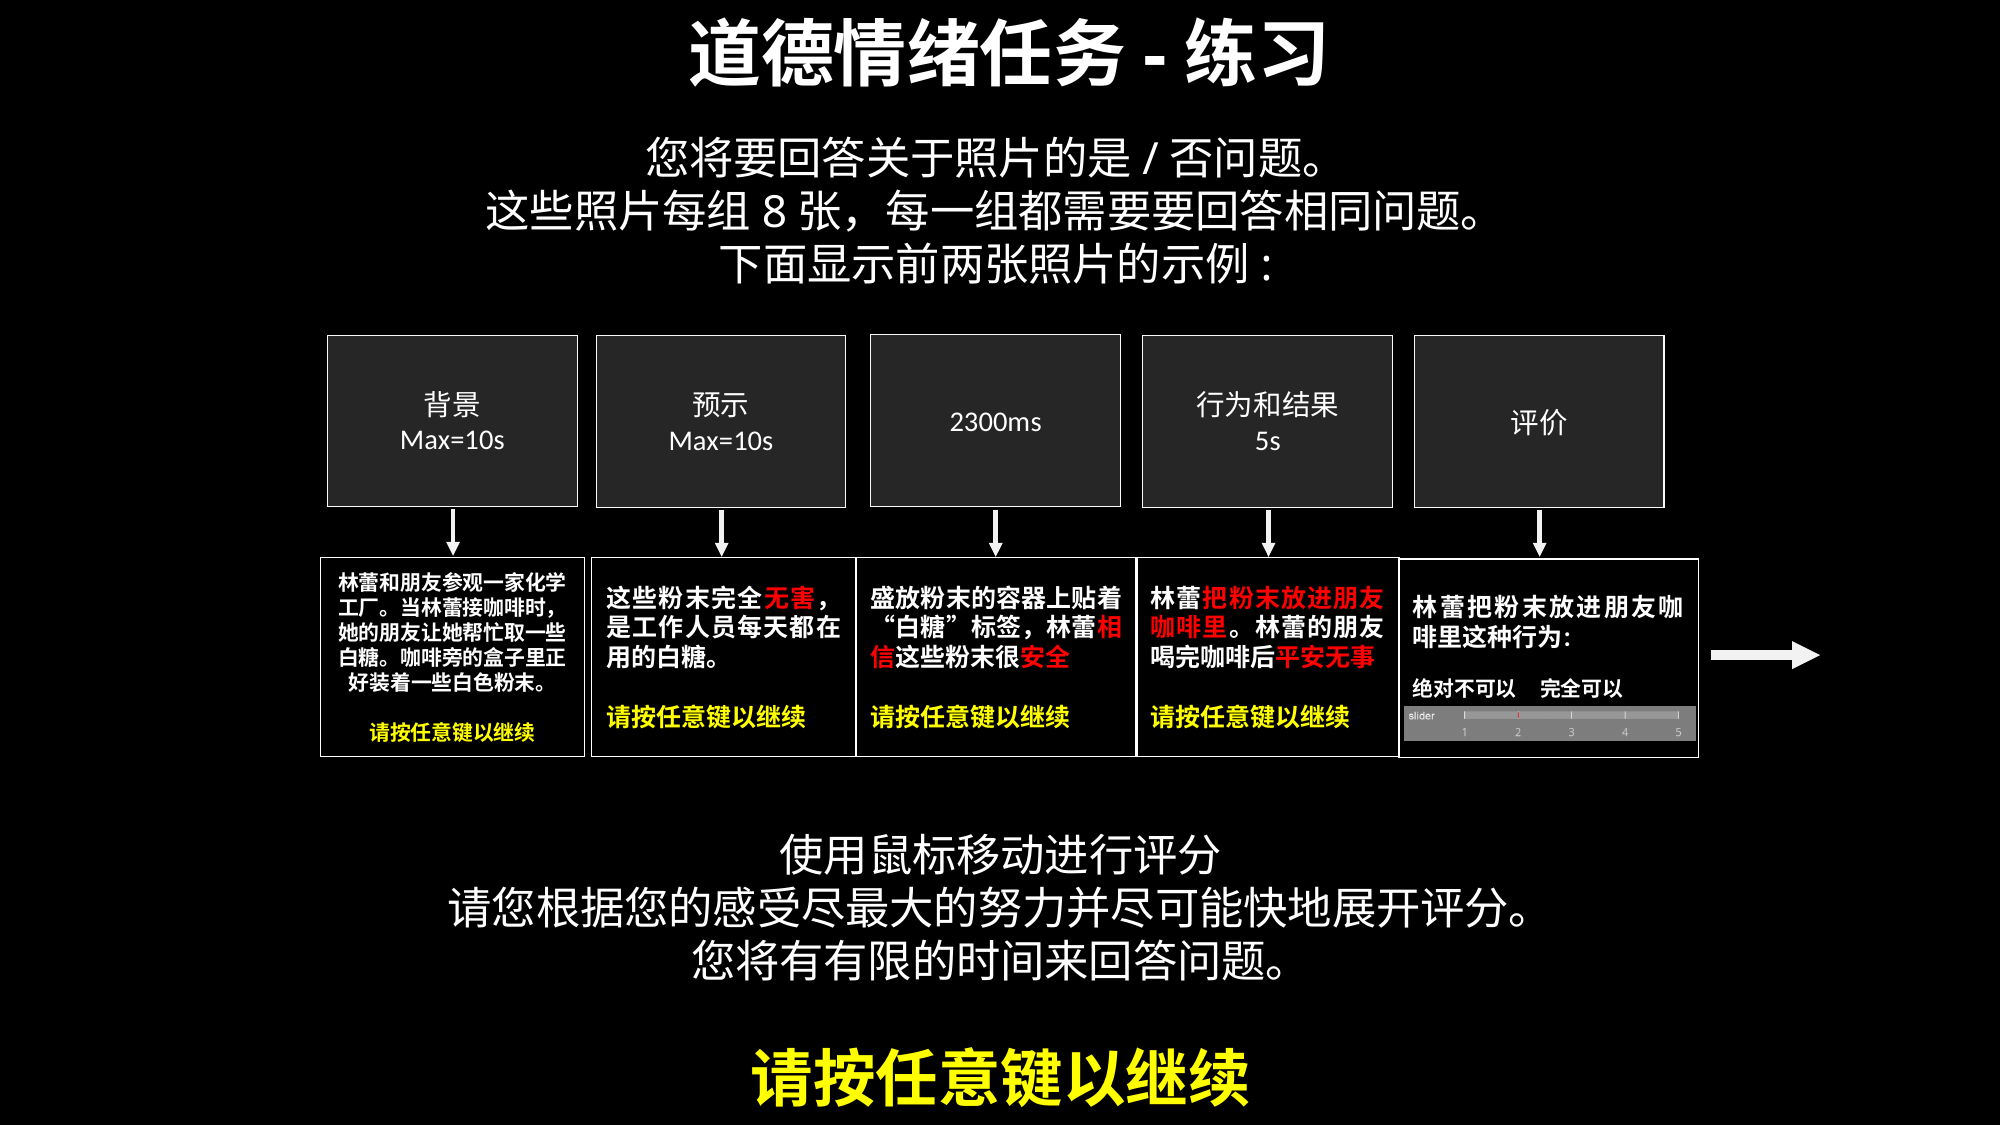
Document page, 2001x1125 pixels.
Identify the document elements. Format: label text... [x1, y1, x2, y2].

text_box 道德情绪任务-练习 [284, 0, 1735, 103]
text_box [320, 557, 1821, 757]
picture [1404, 706, 1696, 741]
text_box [870, 334, 1121, 557]
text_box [1142, 335, 1393, 557]
text_box 您将要回答关于照片的是/否问题。 这些照片每组8张，每一组都需要要回答相同问题。 下面显示前两张照片的示例: [327, 122, 1664, 298]
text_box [596, 335, 846, 557]
text_box 使用鼠标移动进行评分 请您根据您的感受尽最大的努力并尽可能快地展开评分。 您将有有限的时间来回答问题。 请按任意键以继续 [320, 819, 1682, 1122]
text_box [1414, 335, 1665, 557]
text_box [327, 335, 578, 556]
